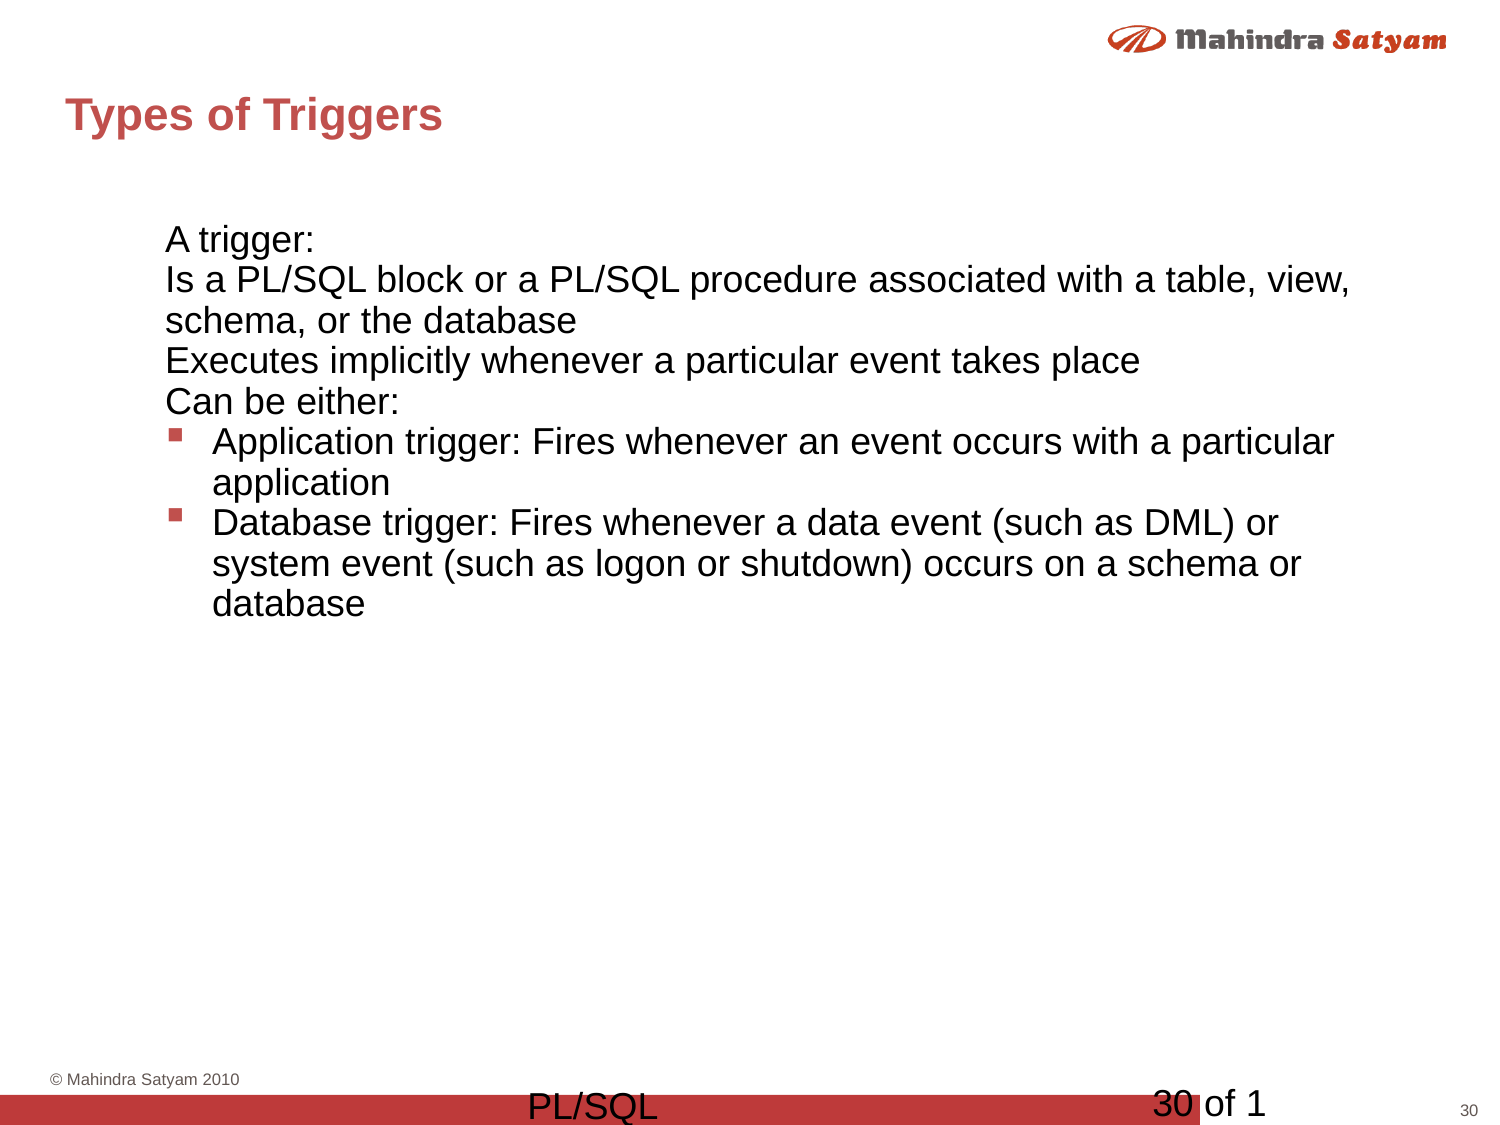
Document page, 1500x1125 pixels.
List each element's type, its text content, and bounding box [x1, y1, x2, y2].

slide_number 30 of 1 [1137, 1071, 1488, 1125]
title Types of Triggers [49, 76, 1452, 133]
footer PL/SQL [512, 1074, 988, 1116]
picture [1107, 25, 1446, 53]
list A trigger: Is a PL/SQL block or a PL/SQL procedure associated with a table, view, schema, or the database Executes implicitly whenever a particular event takes place Can be either: Application trigger: Fires whenever an event occurs with a particular application Database trigger: Fires whenever a data event (such as DML) or system event (such as logon or shutdown) occurs on a schema or database [149, 212, 1397, 866]
